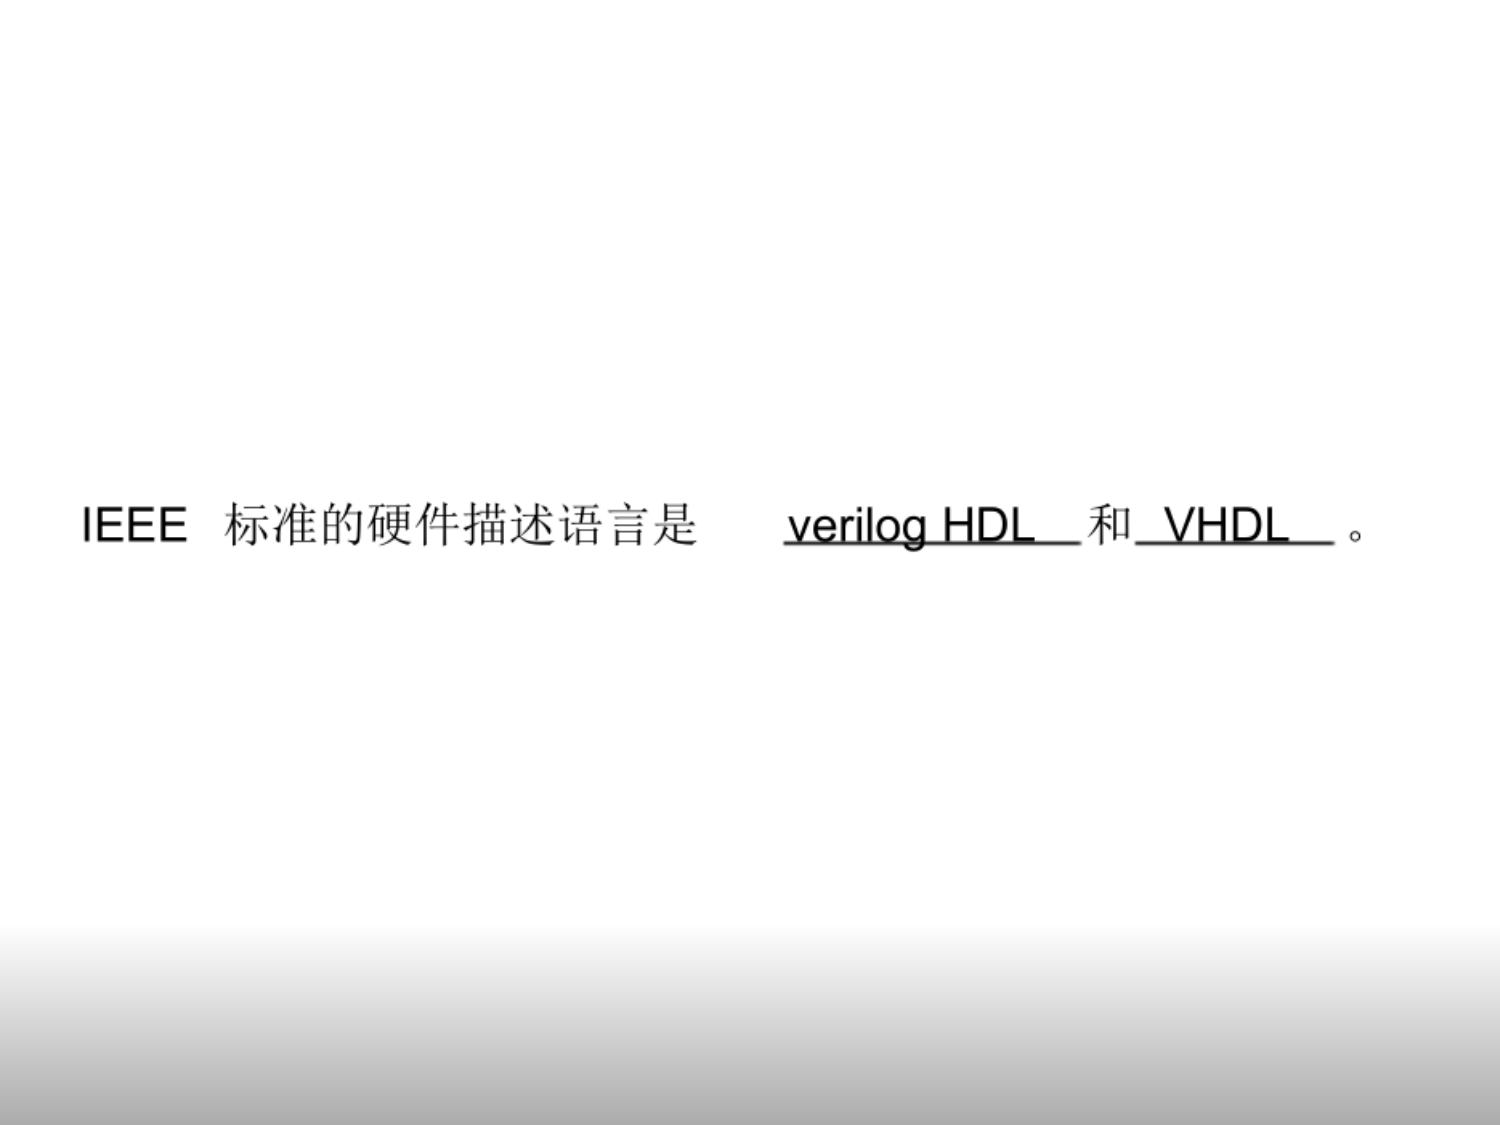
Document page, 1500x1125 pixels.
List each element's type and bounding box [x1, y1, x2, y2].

picture [56, 462, 1444, 611]
